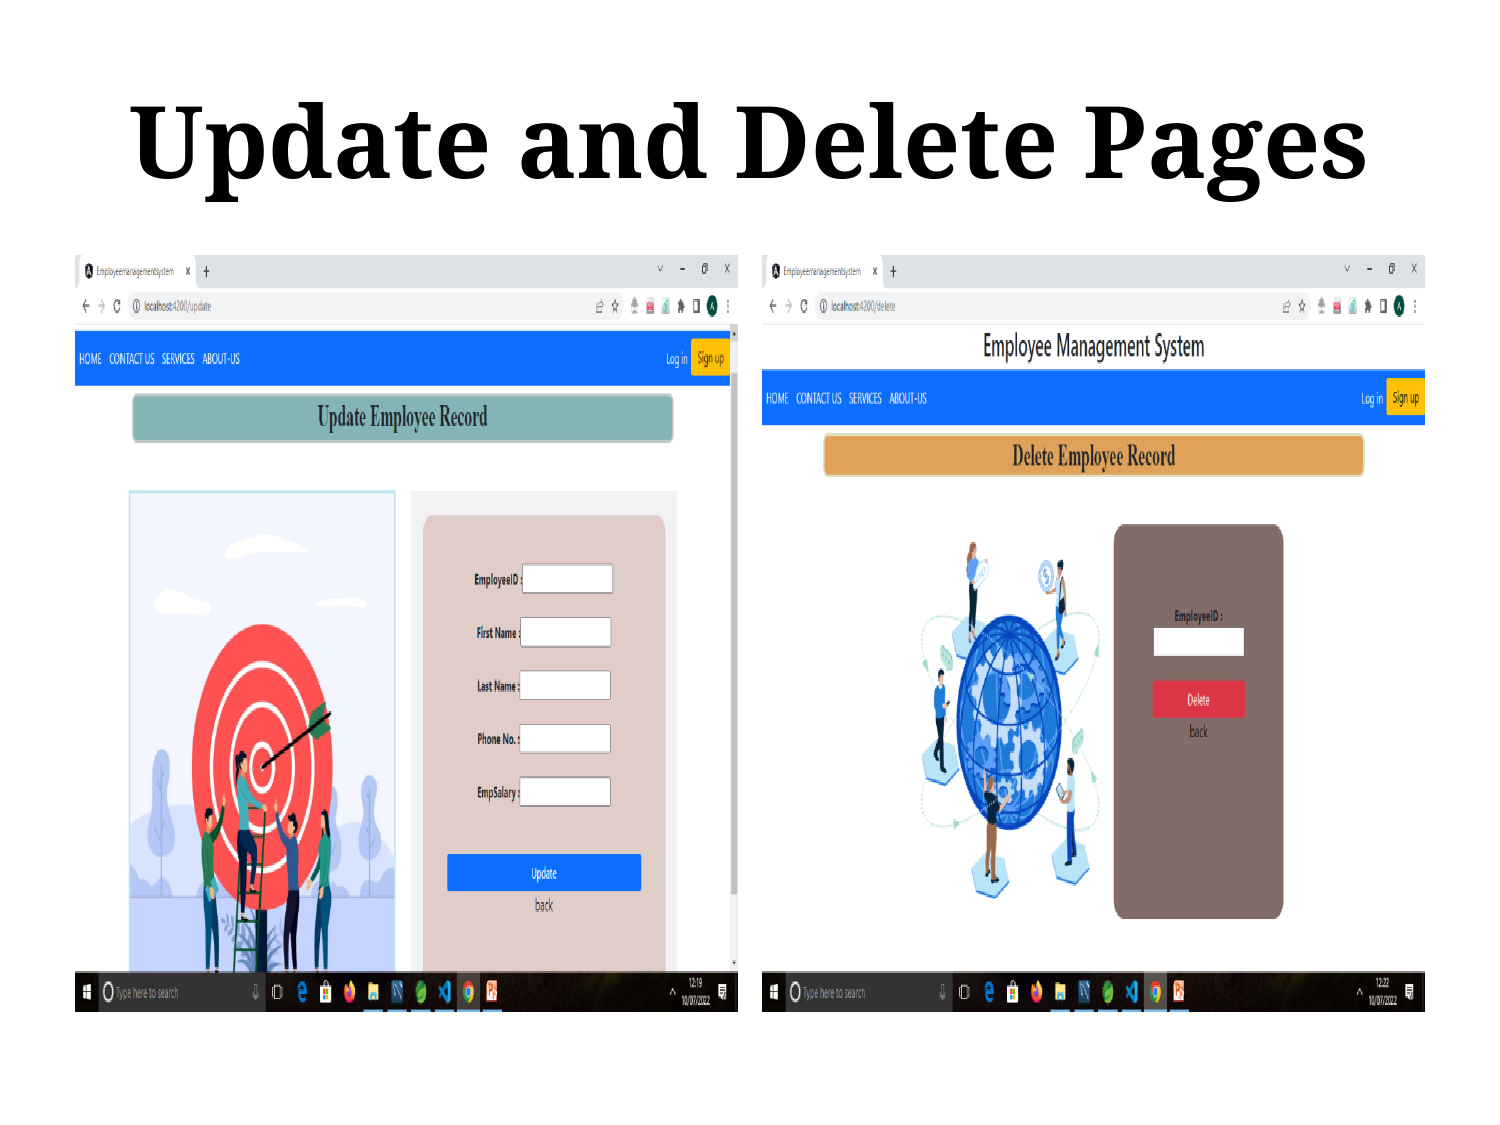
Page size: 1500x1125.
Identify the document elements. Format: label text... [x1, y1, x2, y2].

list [74, 255, 738, 1012]
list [762, 255, 1426, 1012]
title Update and Delete Pages [75, 45, 1425, 233]
